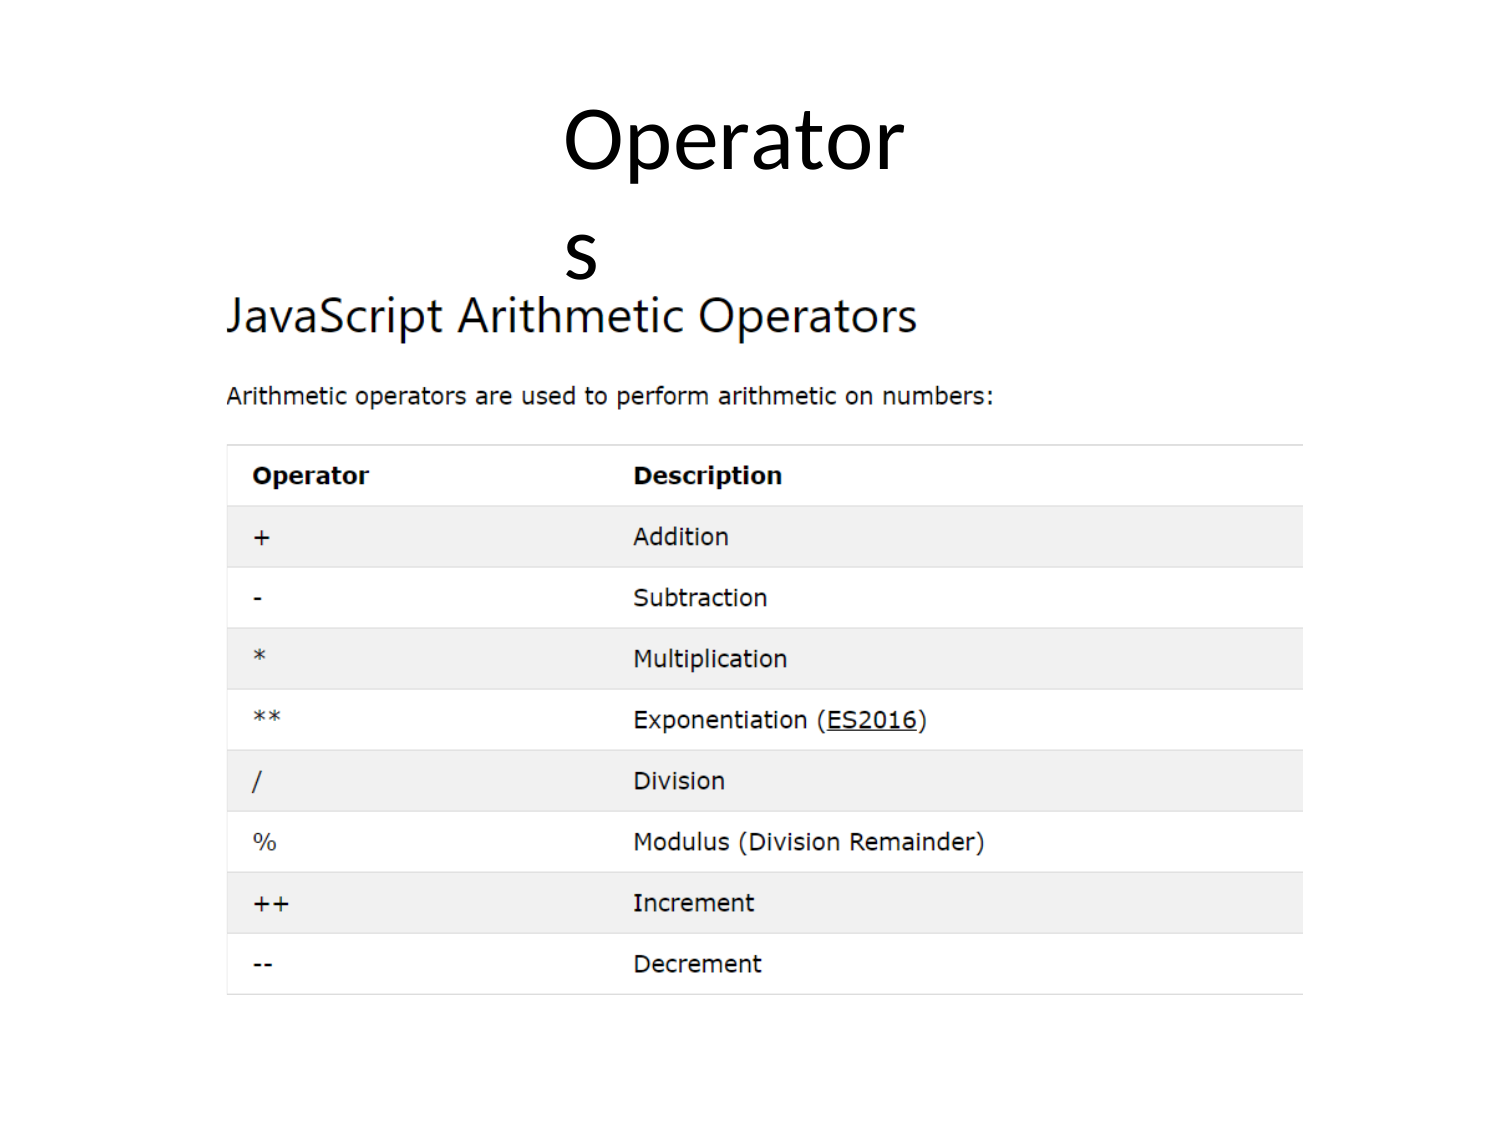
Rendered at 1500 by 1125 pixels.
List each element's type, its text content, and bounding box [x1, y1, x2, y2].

text_box [226, 296, 1303, 995]
title Operators [561, 75, 939, 296]
